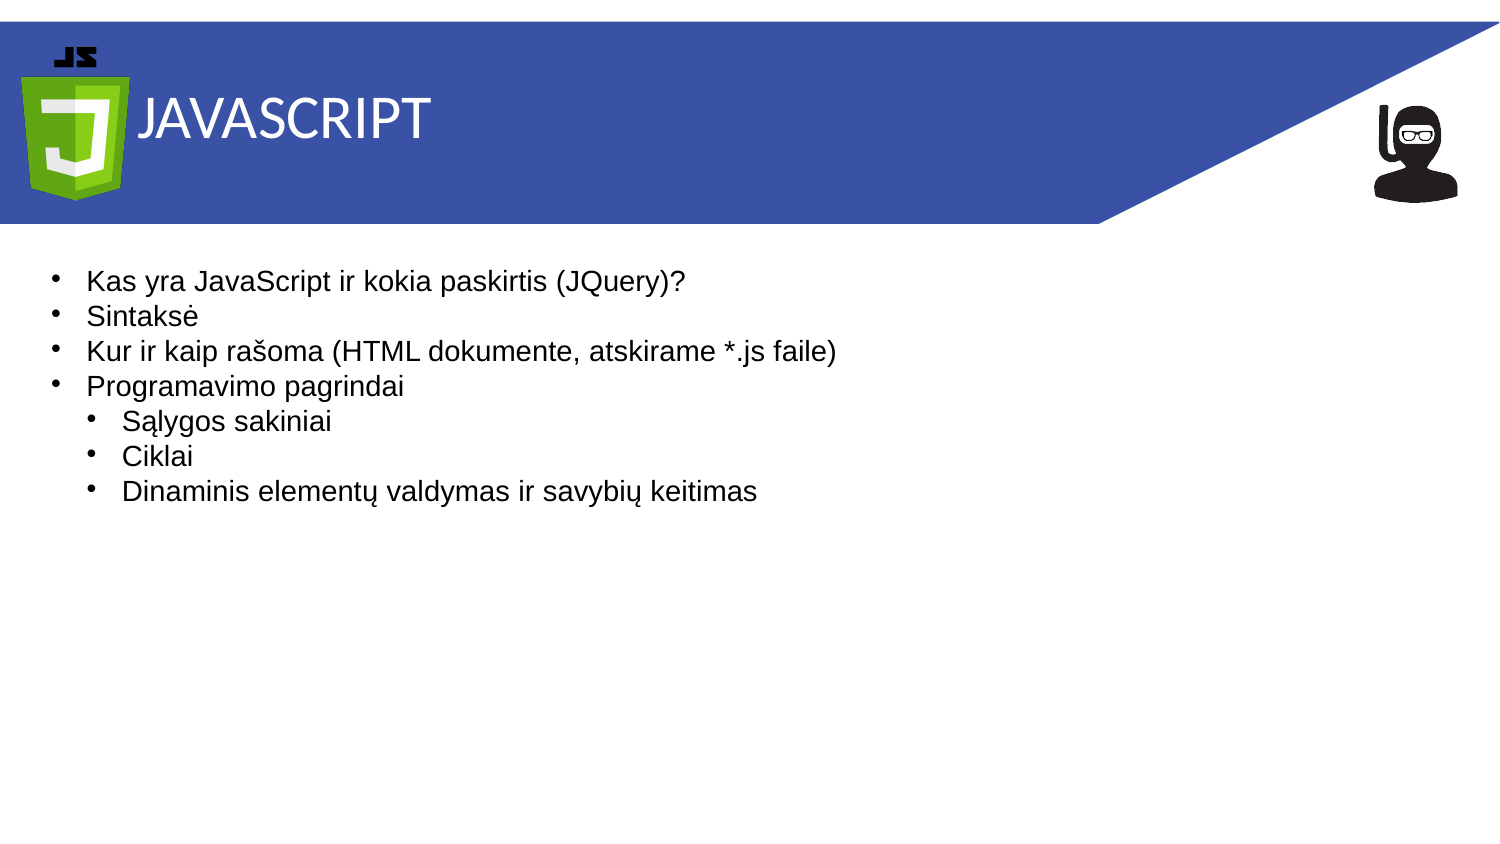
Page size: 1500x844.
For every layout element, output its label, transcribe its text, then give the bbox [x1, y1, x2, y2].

picture [1326, 72, 1500, 211]
text_box [1096, 167, 1500, 227]
text_box Kas yra JavaScript ir kokia paskirtis (JQuery)? Sintaksė Kur ir kaip rašoma (HTML dokumente, atskirame *.js faile) Programavimo pagrindai Sąlygos sakiniai Ciklai Dinaminis elementų valdymas ir savybių keitimas [36, 247, 1389, 789]
text_box JAVASCRIPT [134, 72, 1325, 167]
picture [20, 46, 131, 201]
text_box [1406, 24, 1500, 72]
